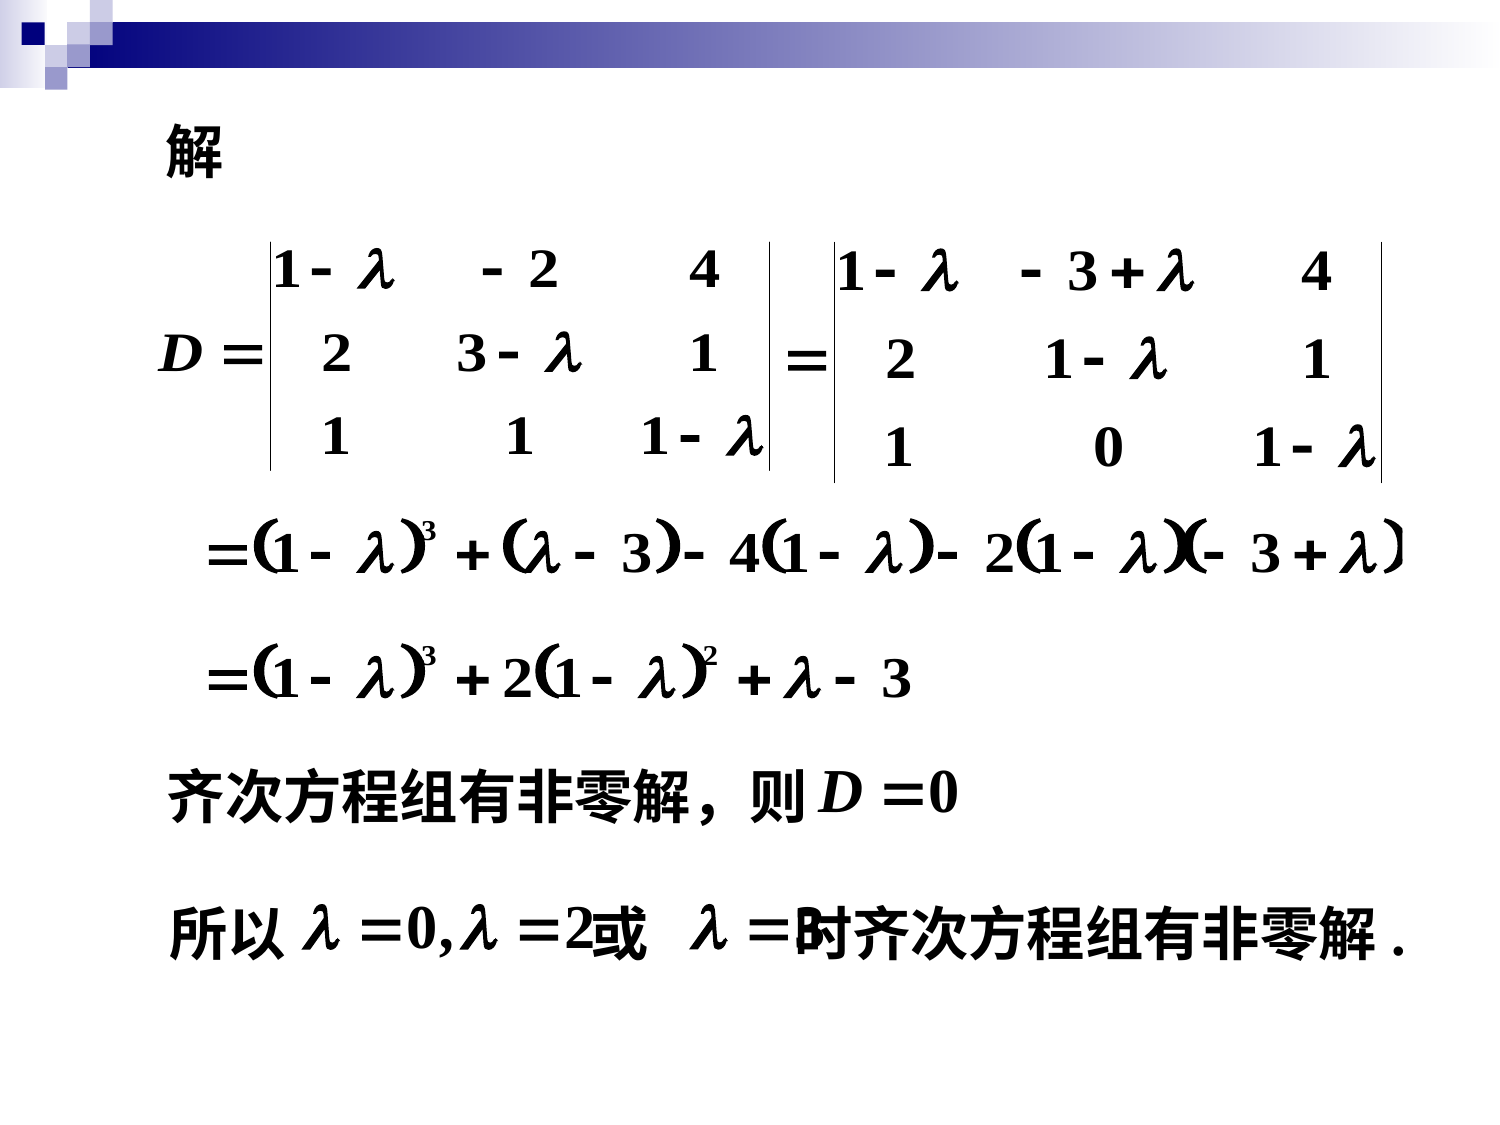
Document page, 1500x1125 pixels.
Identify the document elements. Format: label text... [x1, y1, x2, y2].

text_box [137, 889, 1439, 976]
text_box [199, 637, 915, 713]
text_box 解 [150, 107, 239, 192]
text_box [199, 512, 1403, 588]
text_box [778, 237, 1388, 488]
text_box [149, 752, 963, 838]
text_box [151, 237, 776, 476]
